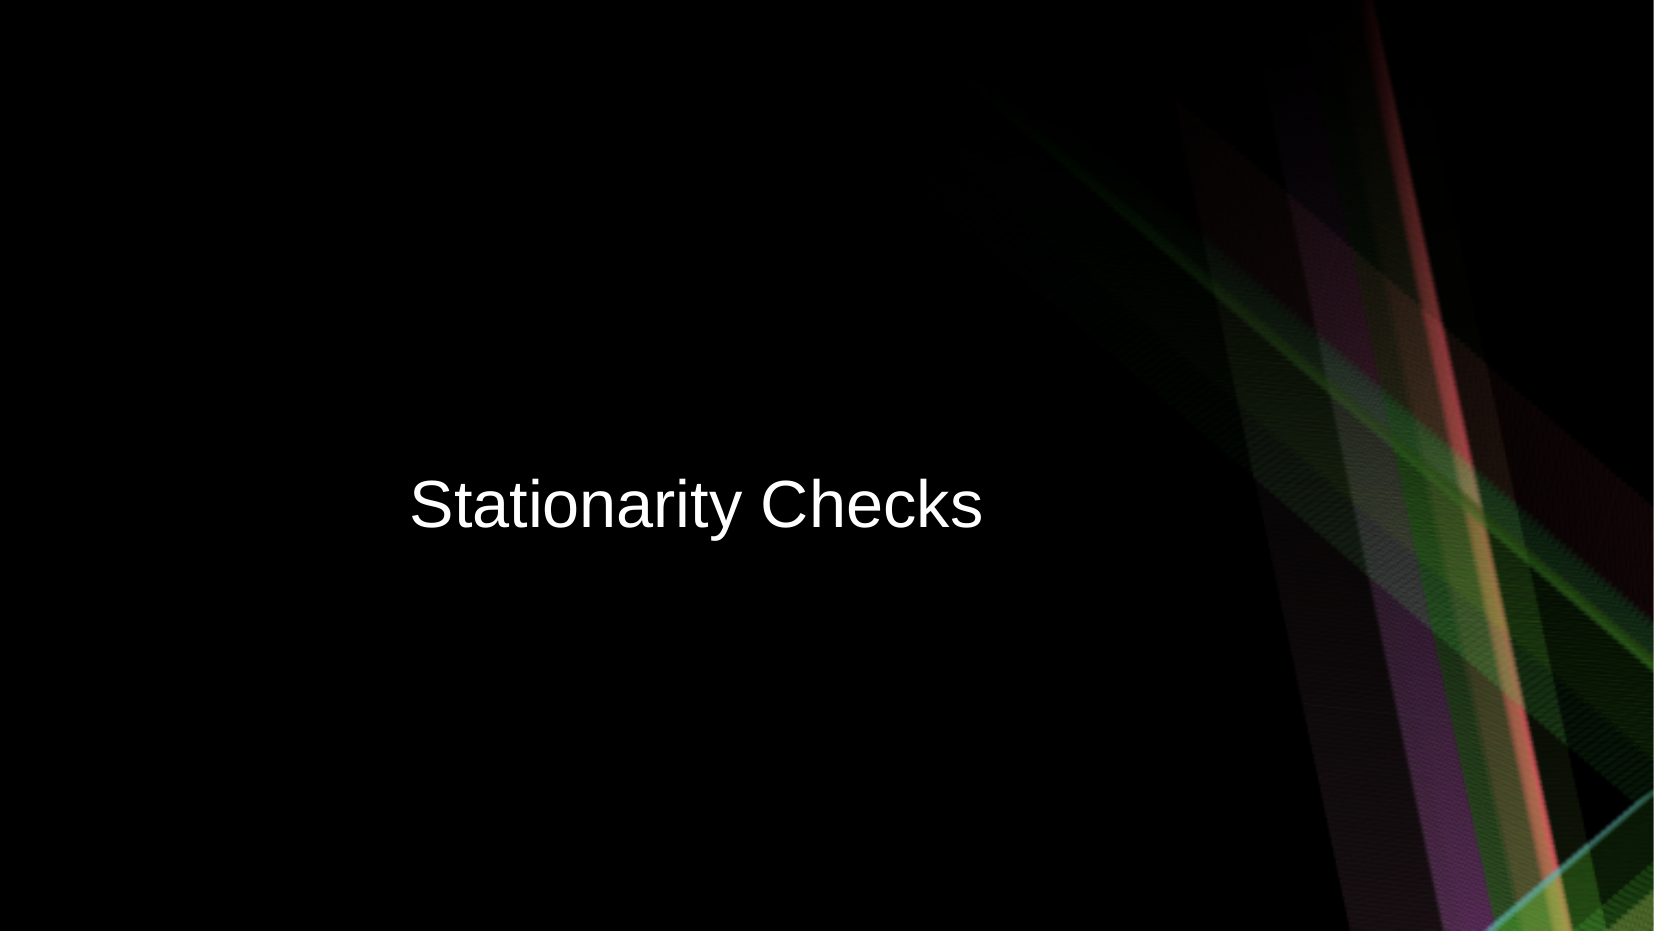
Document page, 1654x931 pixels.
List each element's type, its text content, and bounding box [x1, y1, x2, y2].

text_box Stationarity Checks [0, 140, 1441, 861]
picture [0, 0, 1654, 931]
